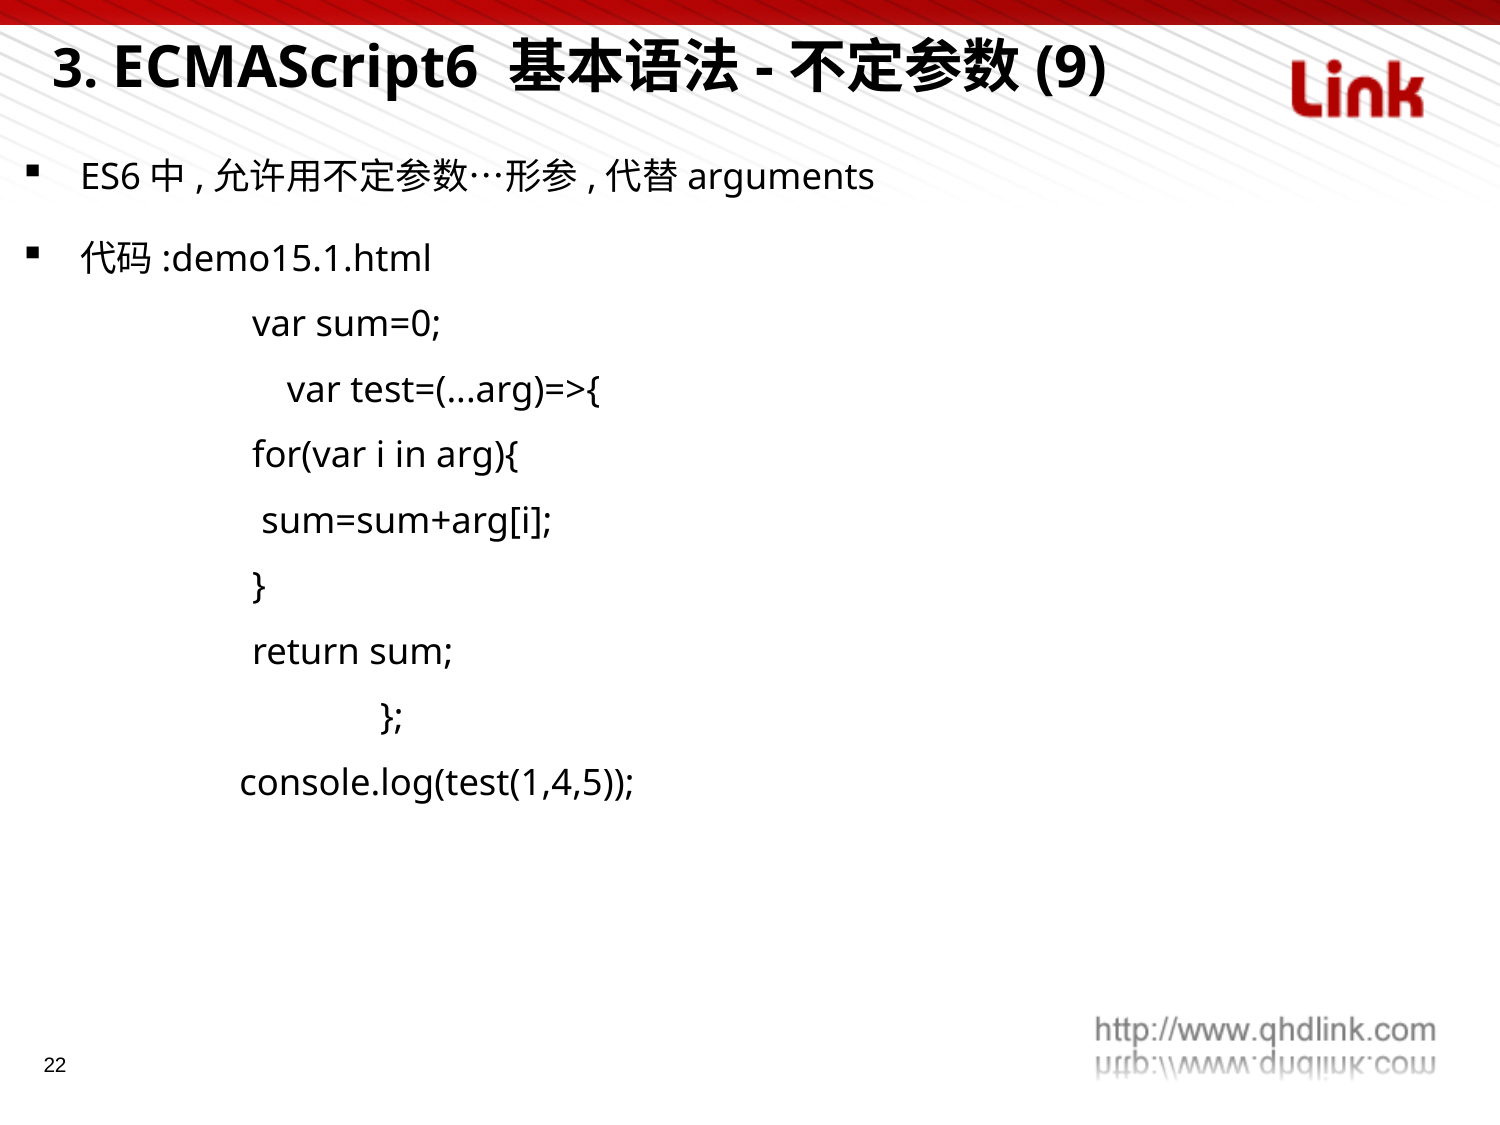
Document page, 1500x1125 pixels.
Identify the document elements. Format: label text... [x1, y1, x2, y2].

title 3. ECMAScript6 基本语法-不定参数(9) [51, 36, 1478, 144]
slide_number 22 [35, 1043, 77, 1083]
picture [0, 0, 1500, 1125]
list ES6中,允许用不定参数…形参,代替arguments 代码:demo15.1.html var sum=0; var test=(...arg)=>{ for(var i in arg){ sum=sum+arg[i]; } return sum; }; console.log(test(1,4,5)); [18, 130, 1472, 894]
